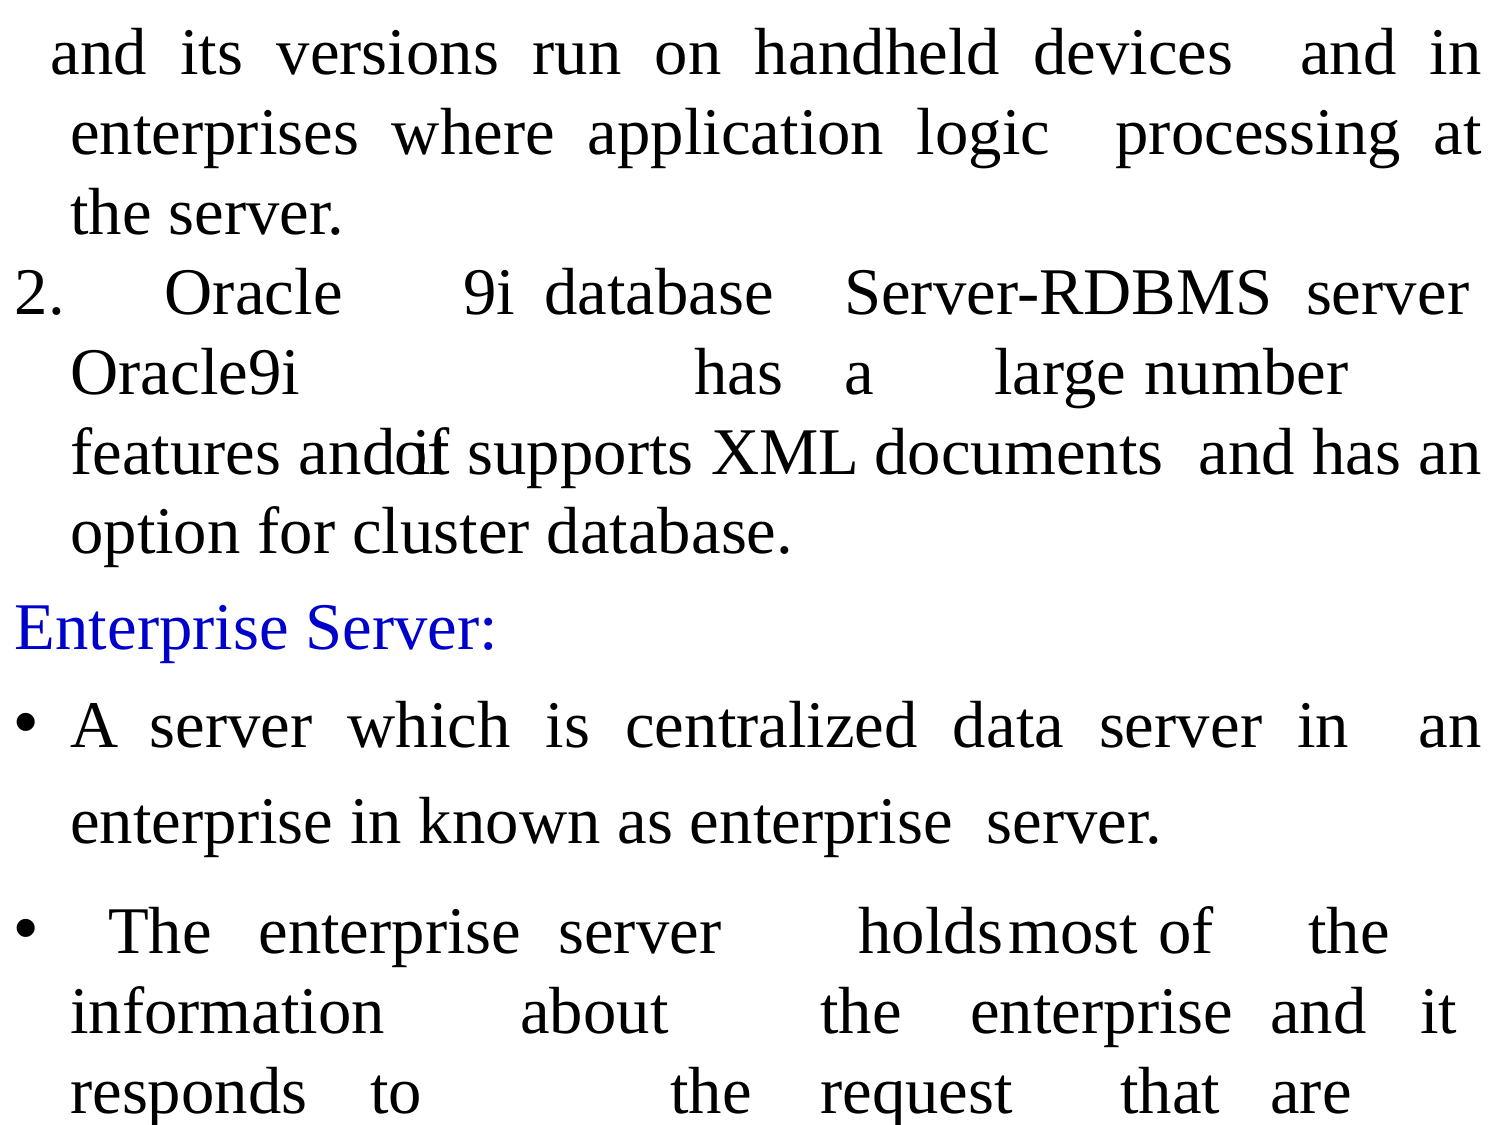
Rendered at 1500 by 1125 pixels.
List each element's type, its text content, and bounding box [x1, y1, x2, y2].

text_box • [12, 881, 41, 964]
text_box information about the enterprise and it responds to the request that are from [68, 965, 1486, 1125]
text_box 9i database Server-RDBMS server has a large number of [392, 245, 1486, 405]
text_box The enterprise server holds most of the [106, 885, 1486, 965]
text_box features and it supports XML documents and has an option for cluster database. Enterprise Server: A server which is centralized data server in an enterprise in known as enterprise server. [12, 405, 1486, 857]
text_box and its versions run on handheld devices and in enterprises where application logic processing at the server. [48, 5, 1486, 248]
text_box 2. Oracle [12, 245, 378, 328]
text_box Oracle9i [68, 325, 345, 405]
